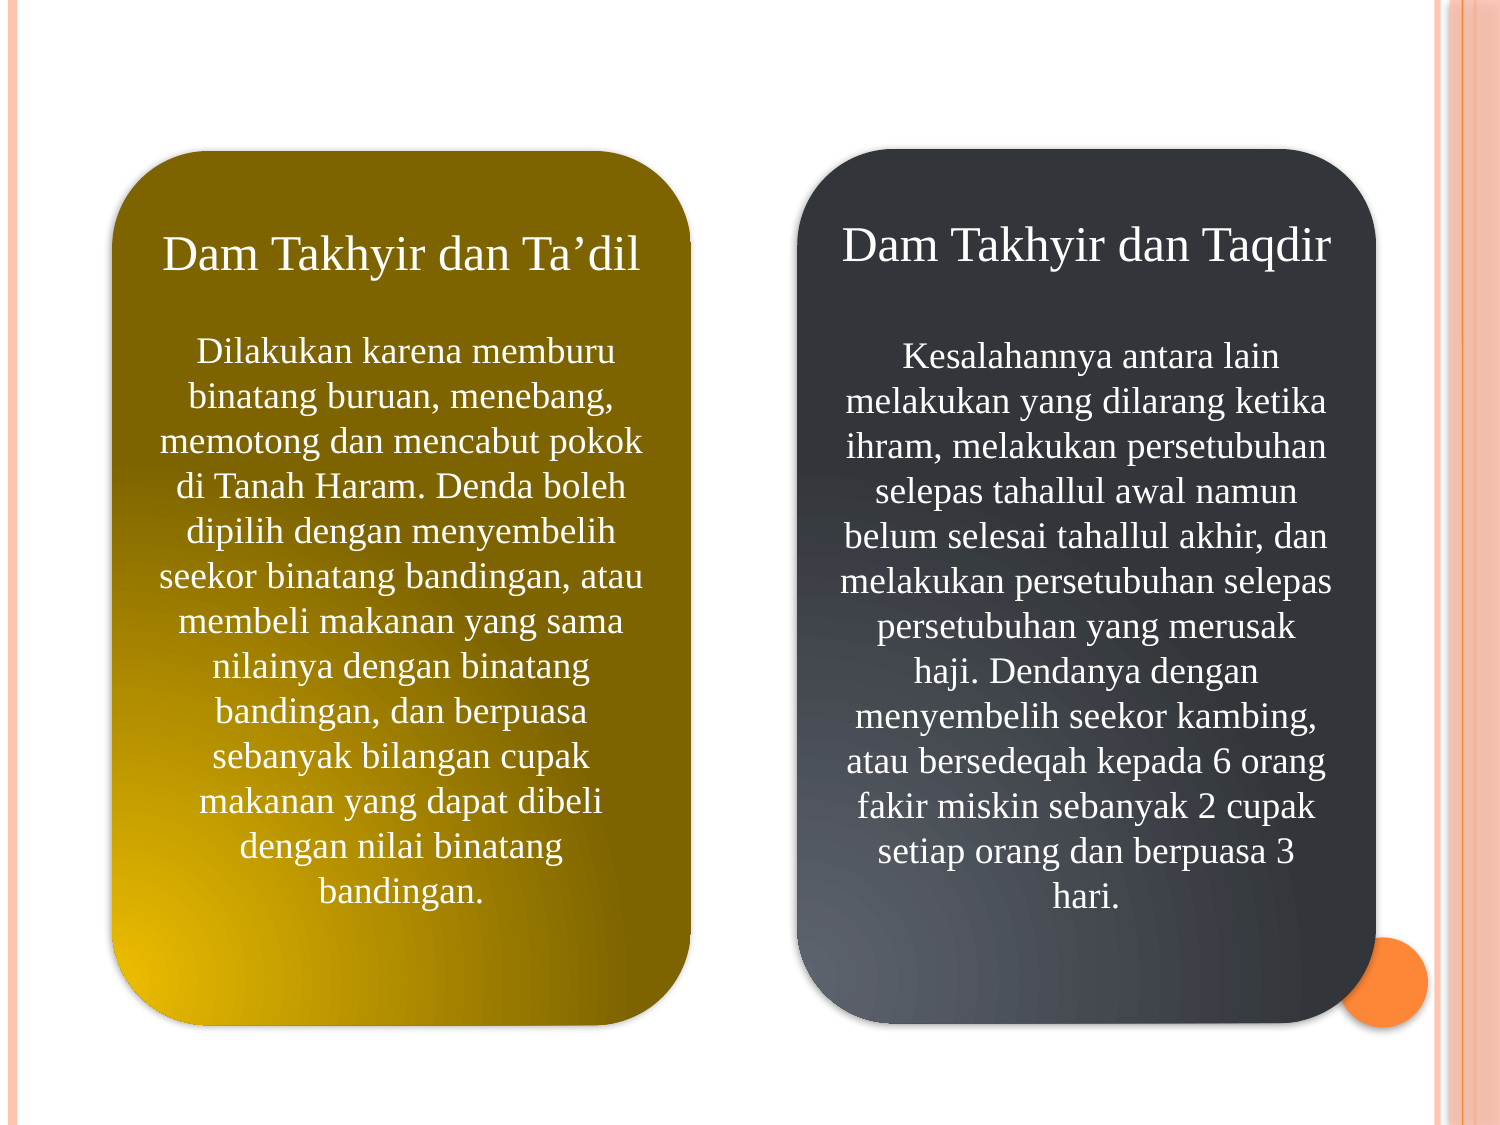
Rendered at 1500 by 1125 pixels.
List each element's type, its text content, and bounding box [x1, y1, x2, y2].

text_box Dam Takhyir dan Ta’dil Dilakukan karena memburu binatang buruan, menebang, memotong dan mencabut pokok di Tanah Haram. Denda boleh dipilih dengan menyembelih seekor binatang bandingan, atau membeli makanan yang sama nilainya dengan binatang bandingan, dan berpuasa sebanyak bilangan cupak makanan yang dapat dibeli dengan nilai binatang bandingan. [112, 150, 691, 1026]
text_box Dam Takhyir dan Taqdir Kesalahannya antara lain melakukan yang dilarang ketika ihram, melakukan persetubuhan selepas tahallul awal namun belum selesai tahallul akhir, dan melakukan persetubuhan selepas persetubuhan yang merusak haji. Dendanya dengan menyembelih seekor kambing, atau bersedeqah kepada 6 orang fakir miskin sebanyak 2 cupak setiap orang dan berpuasa 3 hari. [797, 148, 1377, 1024]
